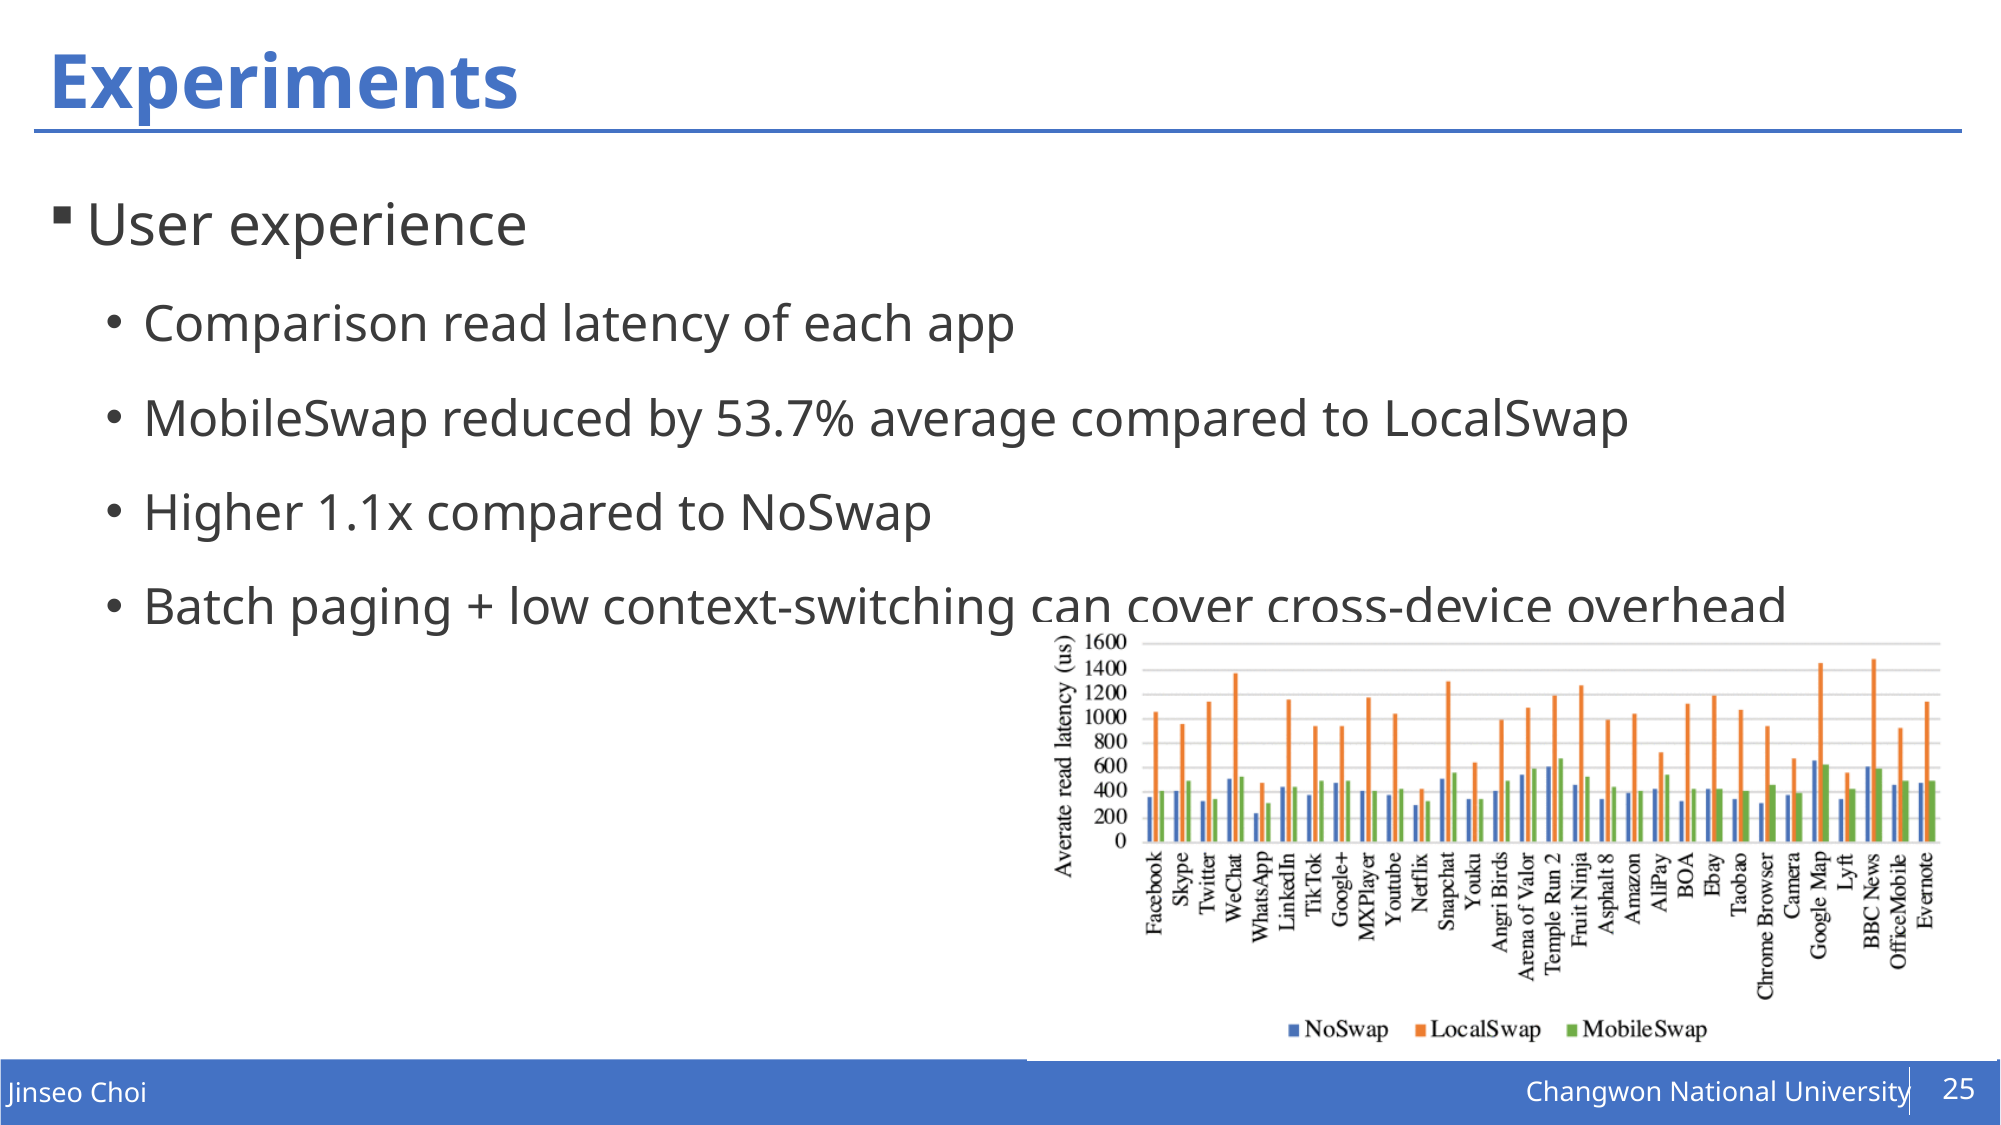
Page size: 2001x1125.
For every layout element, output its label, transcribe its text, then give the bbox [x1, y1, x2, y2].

text_box [58, 177, 1960, 1022]
picture [1027, 622, 1997, 1062]
slide_number 25 [1922, 1062, 1996, 1121]
list User experience Comparison read latency of each app MobileSwap reduced by 53.7% average compared to LocalSwap Higher 1.1x compared to NoSwap Batch paging + low context-switching can cover cross-device overhead [33, 152, 2000, 997]
title Experiments [33, 27, 1963, 143]
